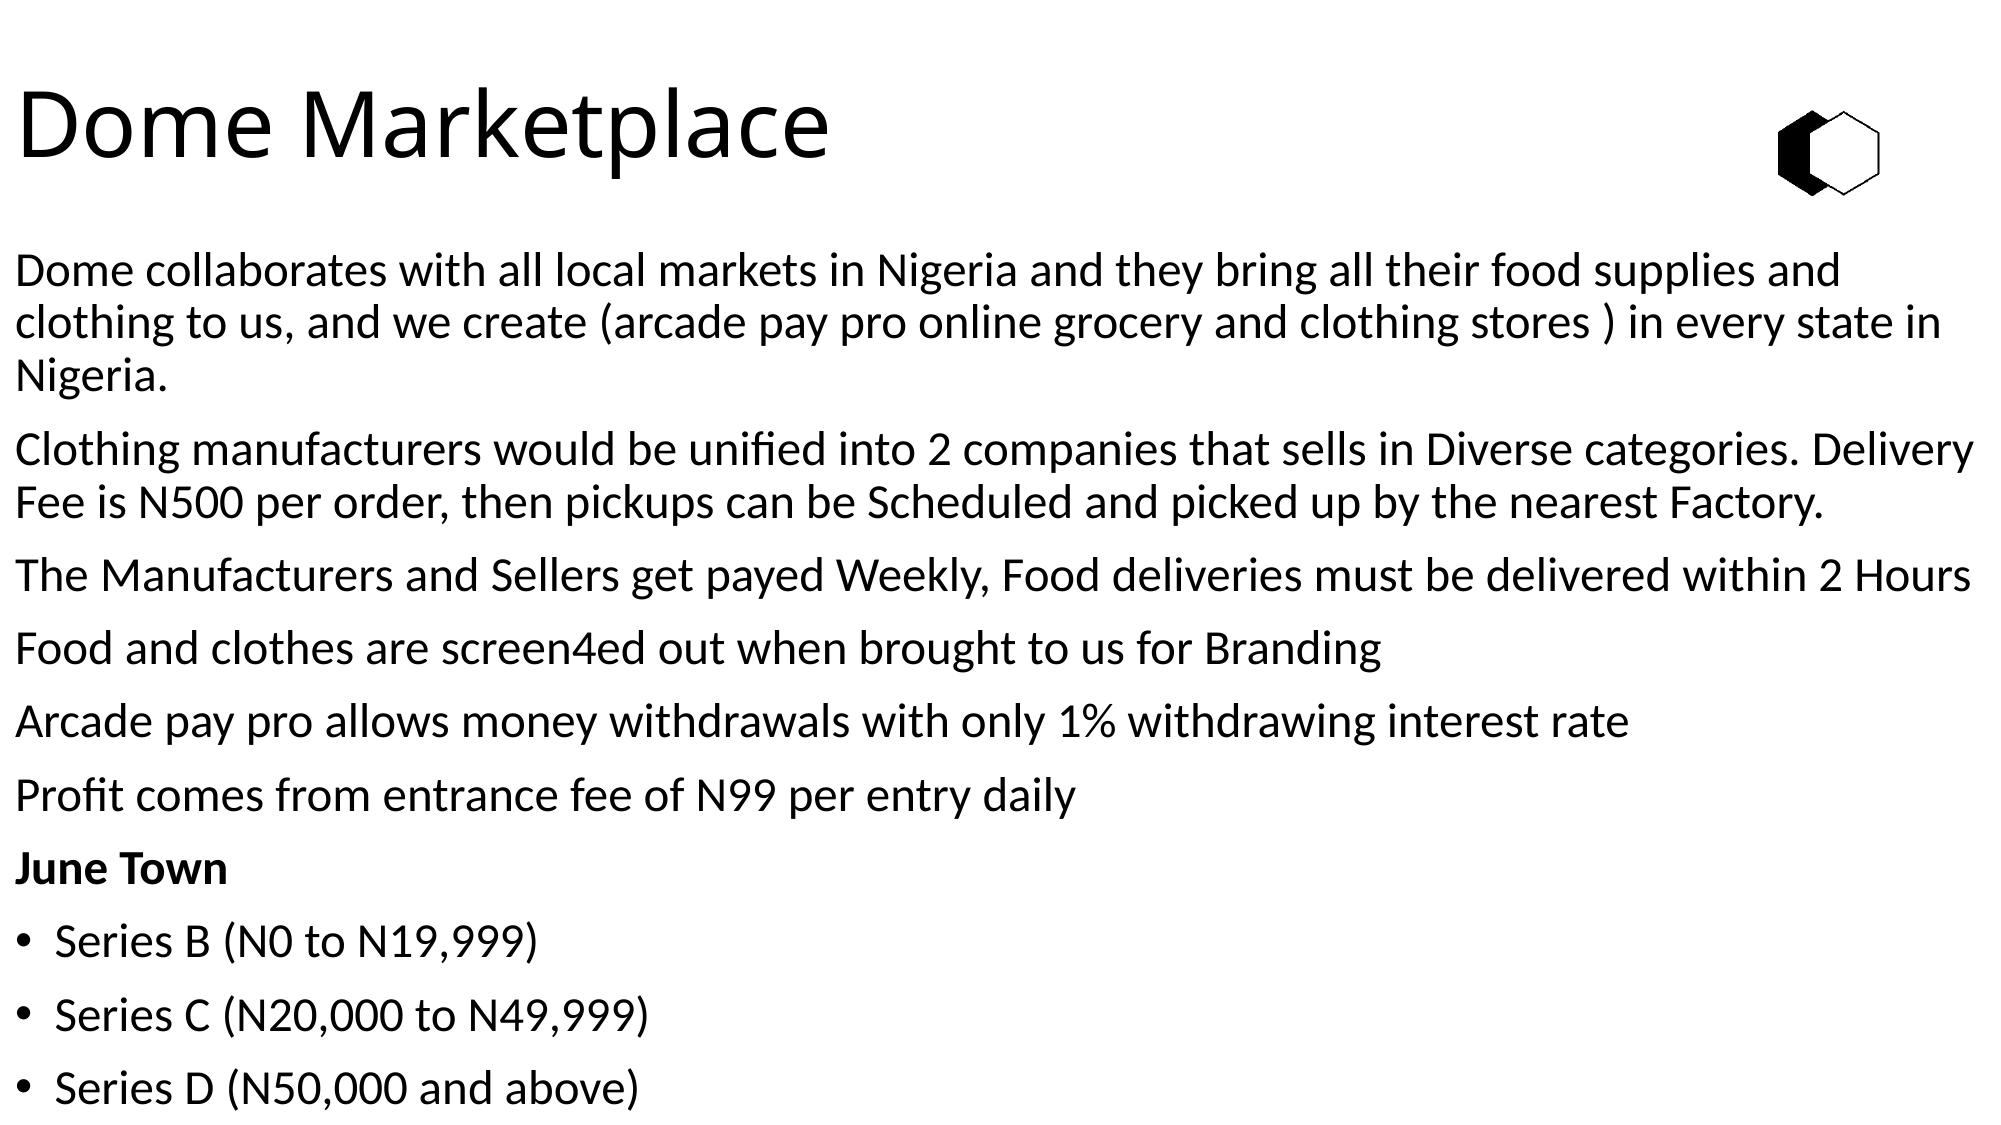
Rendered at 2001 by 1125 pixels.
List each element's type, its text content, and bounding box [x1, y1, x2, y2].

list Dome collaborates with all local markets in Nigeria and they bring all their food supplies and clothing to us, and we create (arcade pay pro online grocery and clothing stores ) in every state in Nigeria. Clothing manufacturers would be unified into 2 companies that sells in Diverse categories. Delivery Fee is N500 per order, then pickups can be Scheduled and picked up by the nearest Factory. The Manufacturers and Sellers get payed Weekly, Food deliveries must be delivered within 2 Hours Food and clothes are screen4ed out when brought to us for Branding Arcade pay pro allows money withdrawals with only 1% withdrawing interest rate Profit comes from entrance fee of N99 per entry daily June Town Series B (N0 to N19,999) Series C (N20,000 to N49,999) Series D (N50,000 and above) [0, 236, 2000, 1125]
title Dome Marketplace [0, 18, 1725, 236]
picture [1725, 74, 1978, 236]
